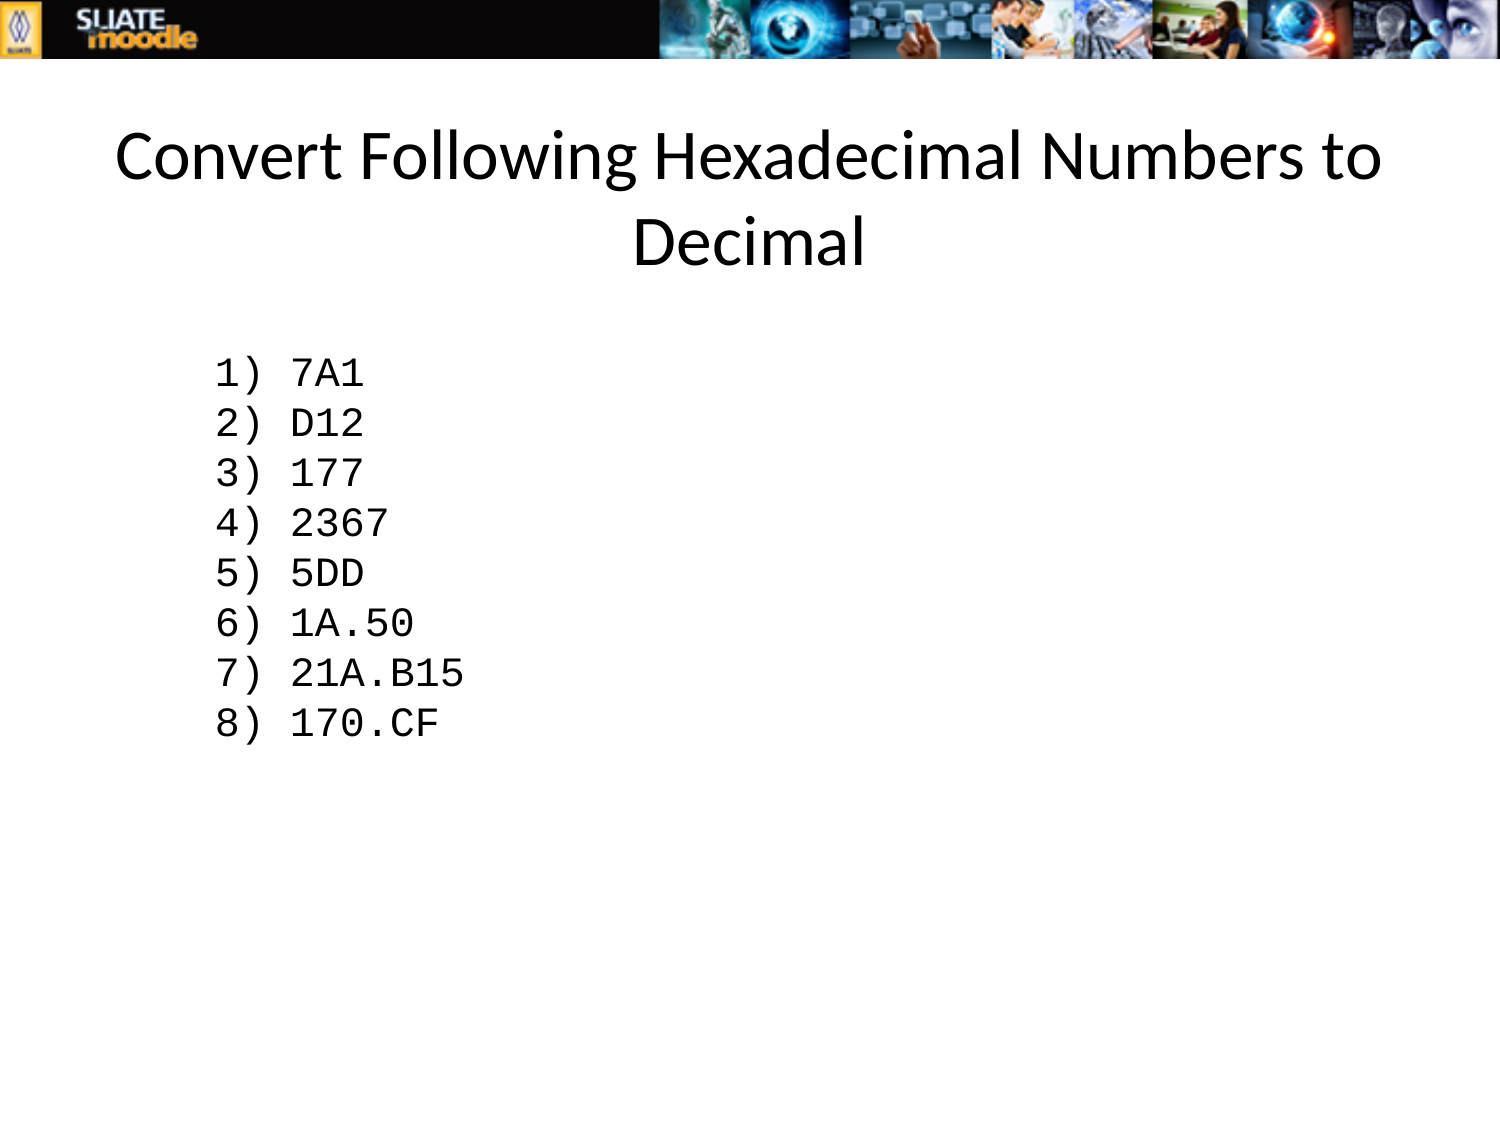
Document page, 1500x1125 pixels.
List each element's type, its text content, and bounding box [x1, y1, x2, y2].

text_box 7A1 D12 177 2367 5DD 1A.50 21A.B15 170.CF [124, 337, 1500, 862]
picture [0, 0, 1500, 59]
title Convert Following Hexadecimal Numbers to Decimal [75, 99, 1425, 288]
